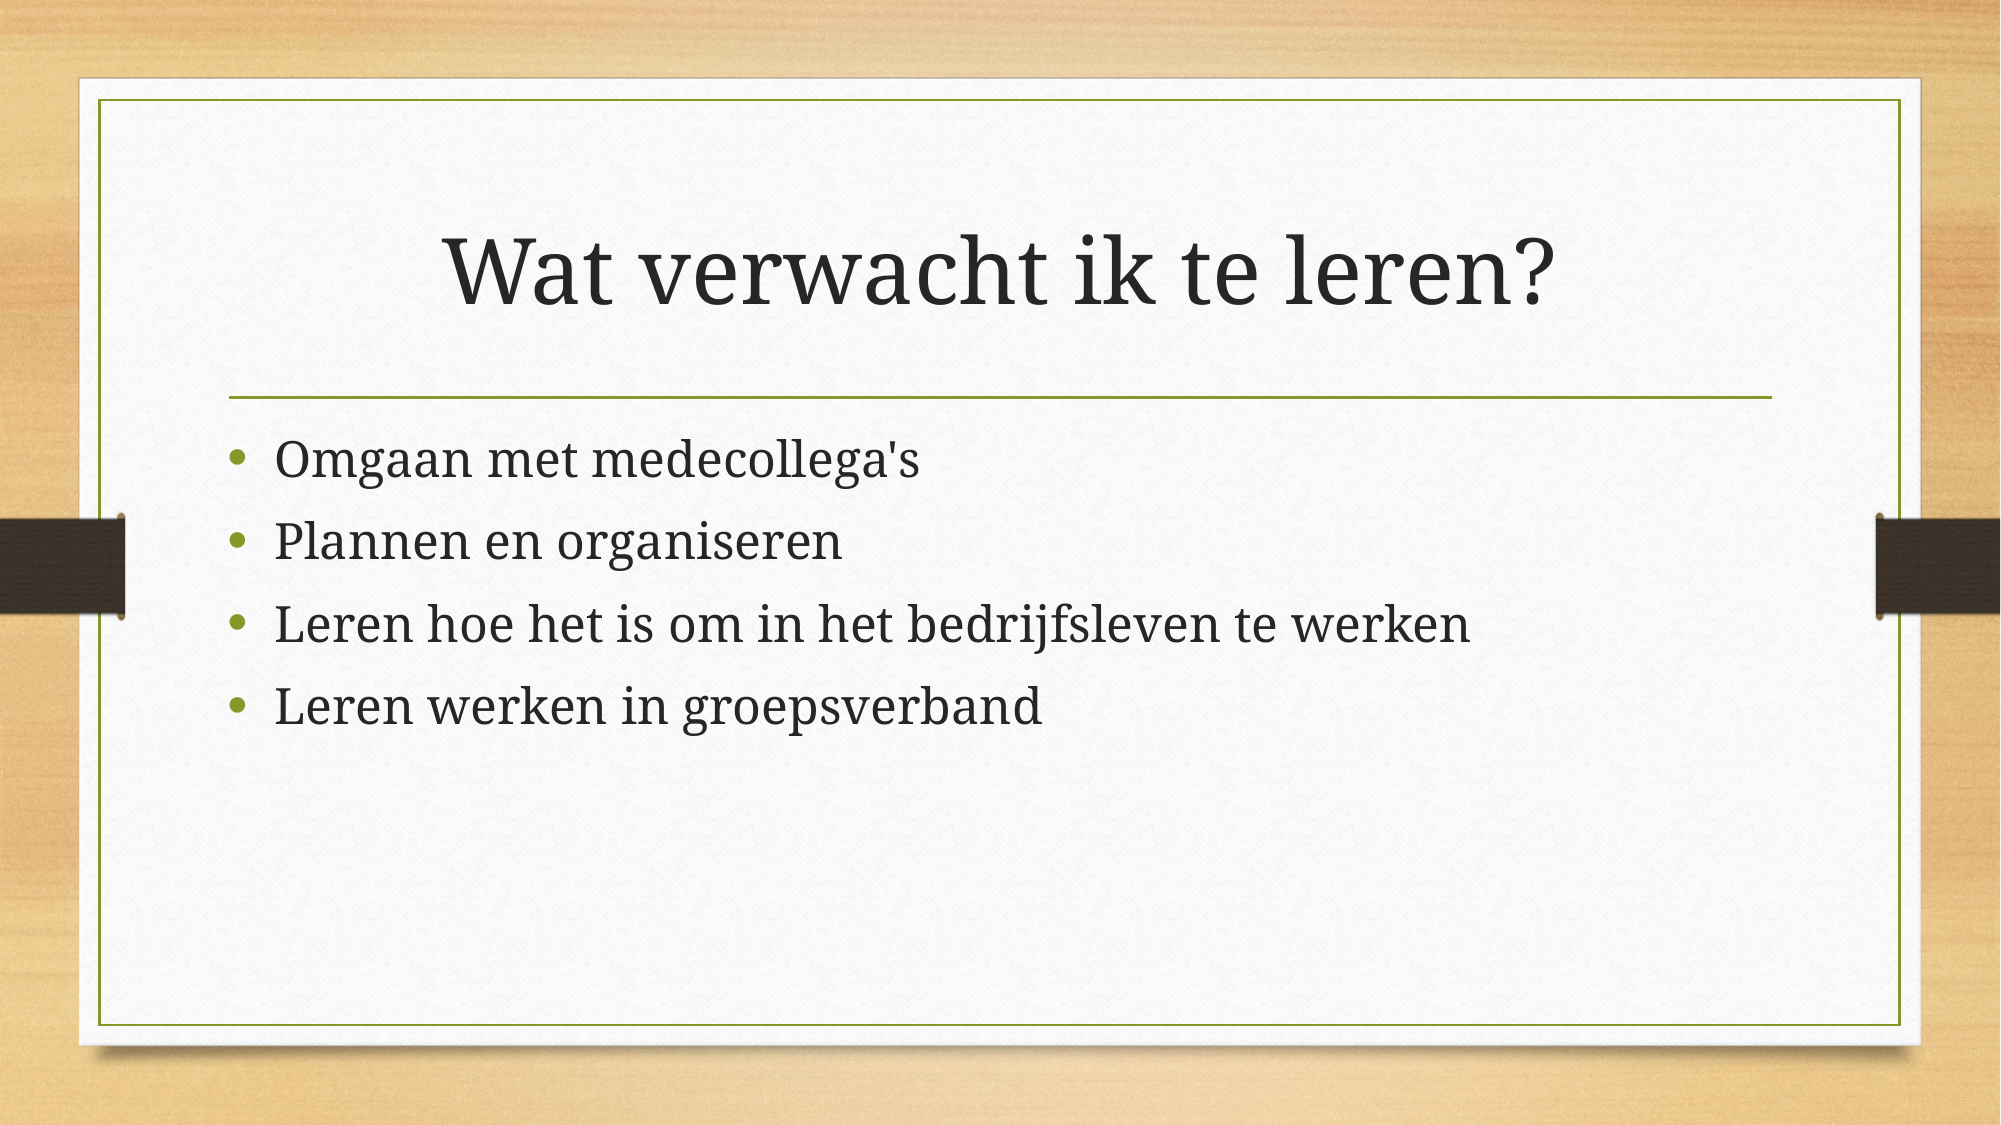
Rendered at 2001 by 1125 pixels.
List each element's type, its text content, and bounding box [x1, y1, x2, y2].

list Omgaan met medecollega's Plannen en organiseren Leren hoe het is om in het bedrijfsleven te werken Leren werken in groepsverband [212, 419, 1788, 964]
title Wat verwacht ik te leren? [212, 161, 1788, 375]
picture [0, 0, 2001, 1125]
